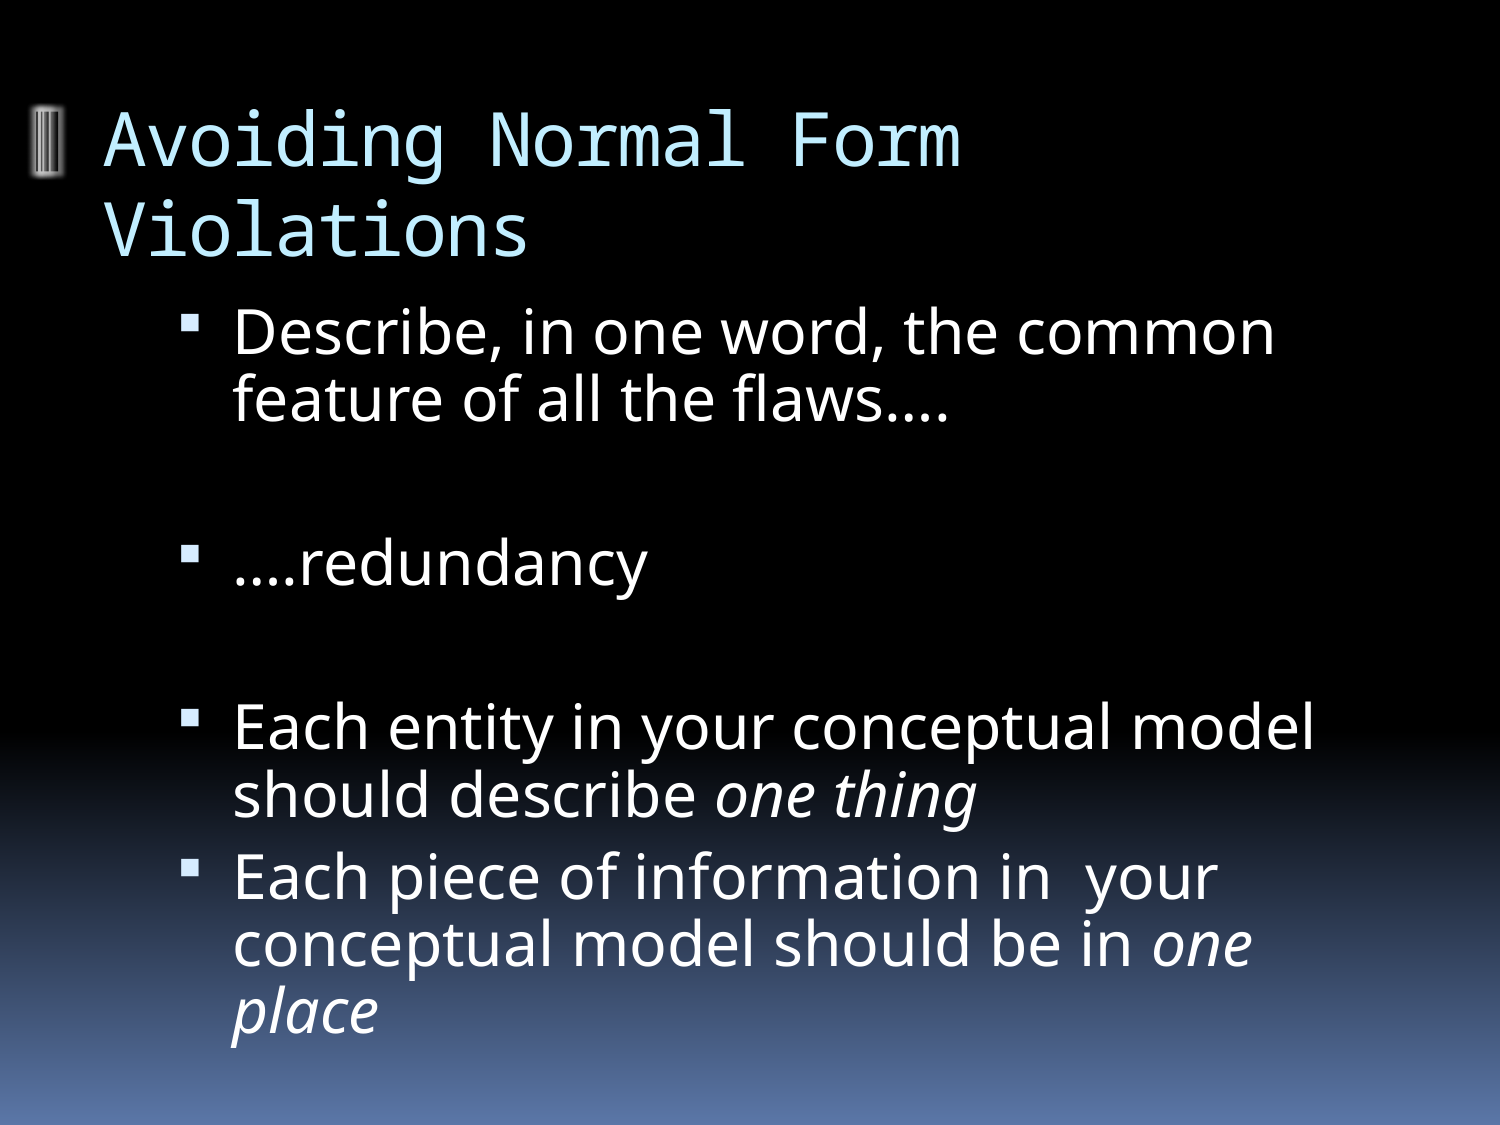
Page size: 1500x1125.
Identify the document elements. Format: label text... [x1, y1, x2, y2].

list Describe, in one word, the common feature of all the flaws…. ….redundancy Each entity in your conceptual model should describe one thing Each piece of information in your conceptual model should be in one place [149, 292, 1426, 1043]
title Avoiding Normal Form Violations [87, 84, 1425, 235]
